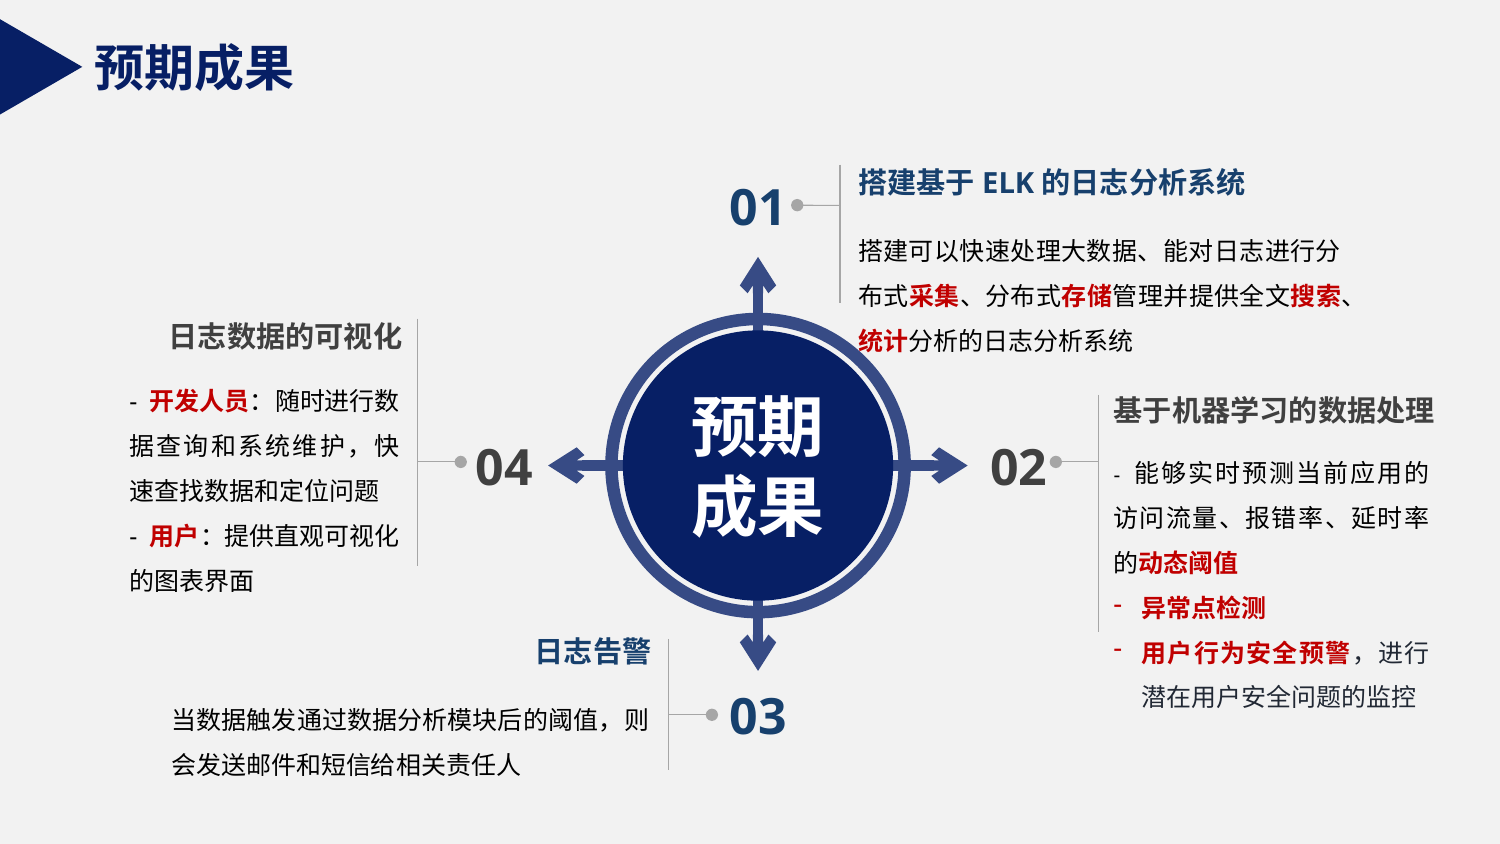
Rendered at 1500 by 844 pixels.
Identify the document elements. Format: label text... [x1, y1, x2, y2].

text_box 01 [718, 175, 798, 236]
text_box 预期成果 [659, 377, 857, 552]
text_box 预期成果 [79, 29, 310, 105]
text_box - 开发人员：随时进行数据查询和系统维护，快速查找数据和定位问题 - 用户：提供直观可视化的图表界面 [129, 370, 400, 596]
text_box [610, 318, 753, 460]
text_box 日志数据的可视化 [149, 318, 403, 354]
text_box [610, 471, 753, 614]
text_box 当数据触发通过数据分析模块后的阈值，则会发送邮件和短信给相关责任人 [171, 689, 650, 780]
text_box 基于机器学习的数据处理 [1113, 392, 1466, 428]
text_box [763, 471, 906, 614]
text_box [763, 318, 906, 460]
text_box 03 [718, 684, 798, 745]
text_box 搭建可以快速处理大数据、能对日志进行分布式采集、分布式存储管理并提供全文搜索、统计分析的日志分析系统 [858, 220, 1342, 356]
text_box 02 [979, 435, 1058, 496]
text_box [621, 329, 895, 602]
text_box [0, 19, 83, 115]
text_box 日志告警 [423, 633, 652, 669]
text_box 搭建基于ELK的日志分析系统 [858, 164, 1255, 200]
text_box 04 [465, 435, 544, 496]
text_box - 能够实时预测当前应用的访问流量、报错率、延时率的动态阈值 异常点检测 用户行为安全预警，进行潜在用户安全问题的监控 [1113, 442, 1430, 712]
